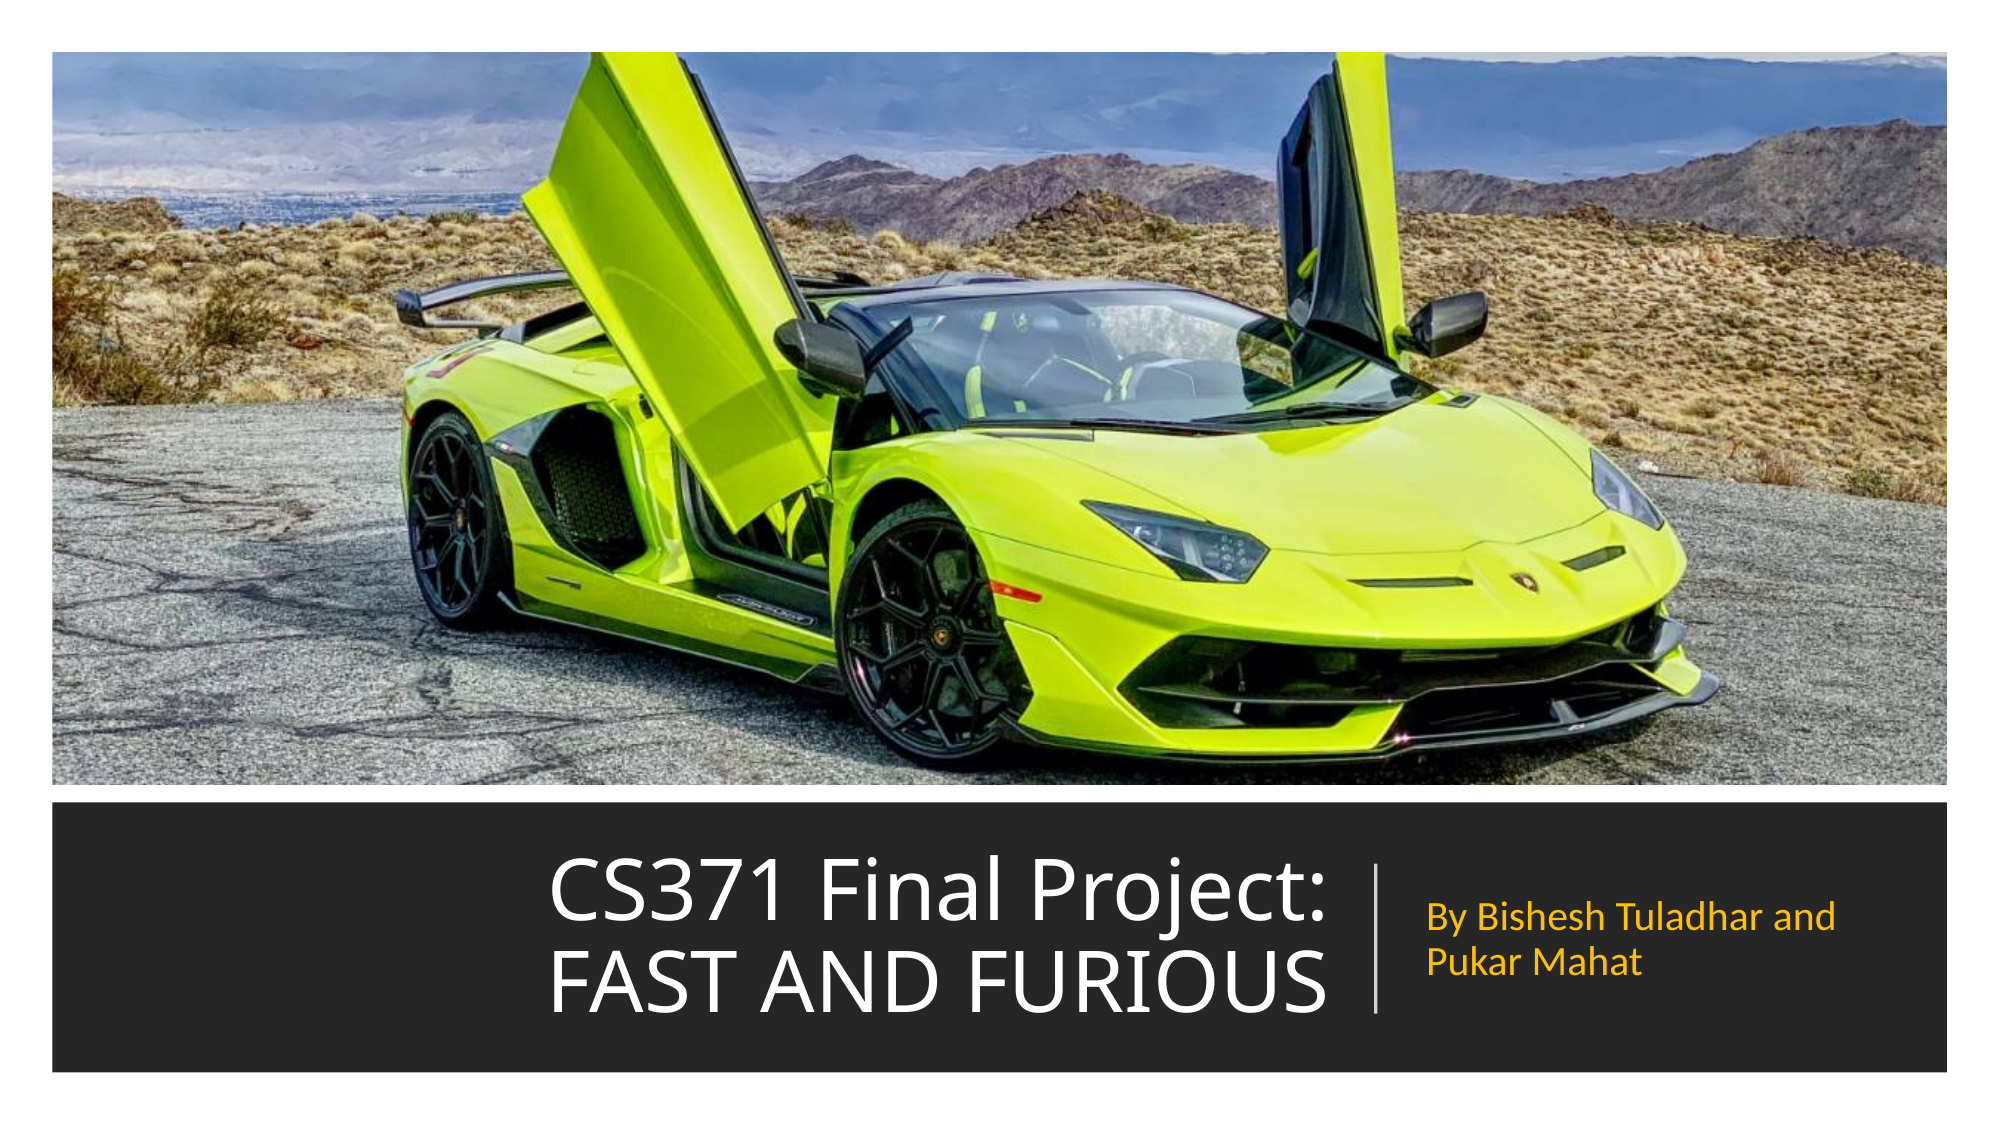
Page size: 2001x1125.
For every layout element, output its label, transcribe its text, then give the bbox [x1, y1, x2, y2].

picture [52, 52, 1947, 785]
text_box [51, 801, 1948, 1073]
subtitle By Bishesh Tuladhar and Pukar Mahat [1411, 835, 1883, 1043]
title CS371 Final Project: FAST AND FURIOUS [117, 835, 1346, 1043]
